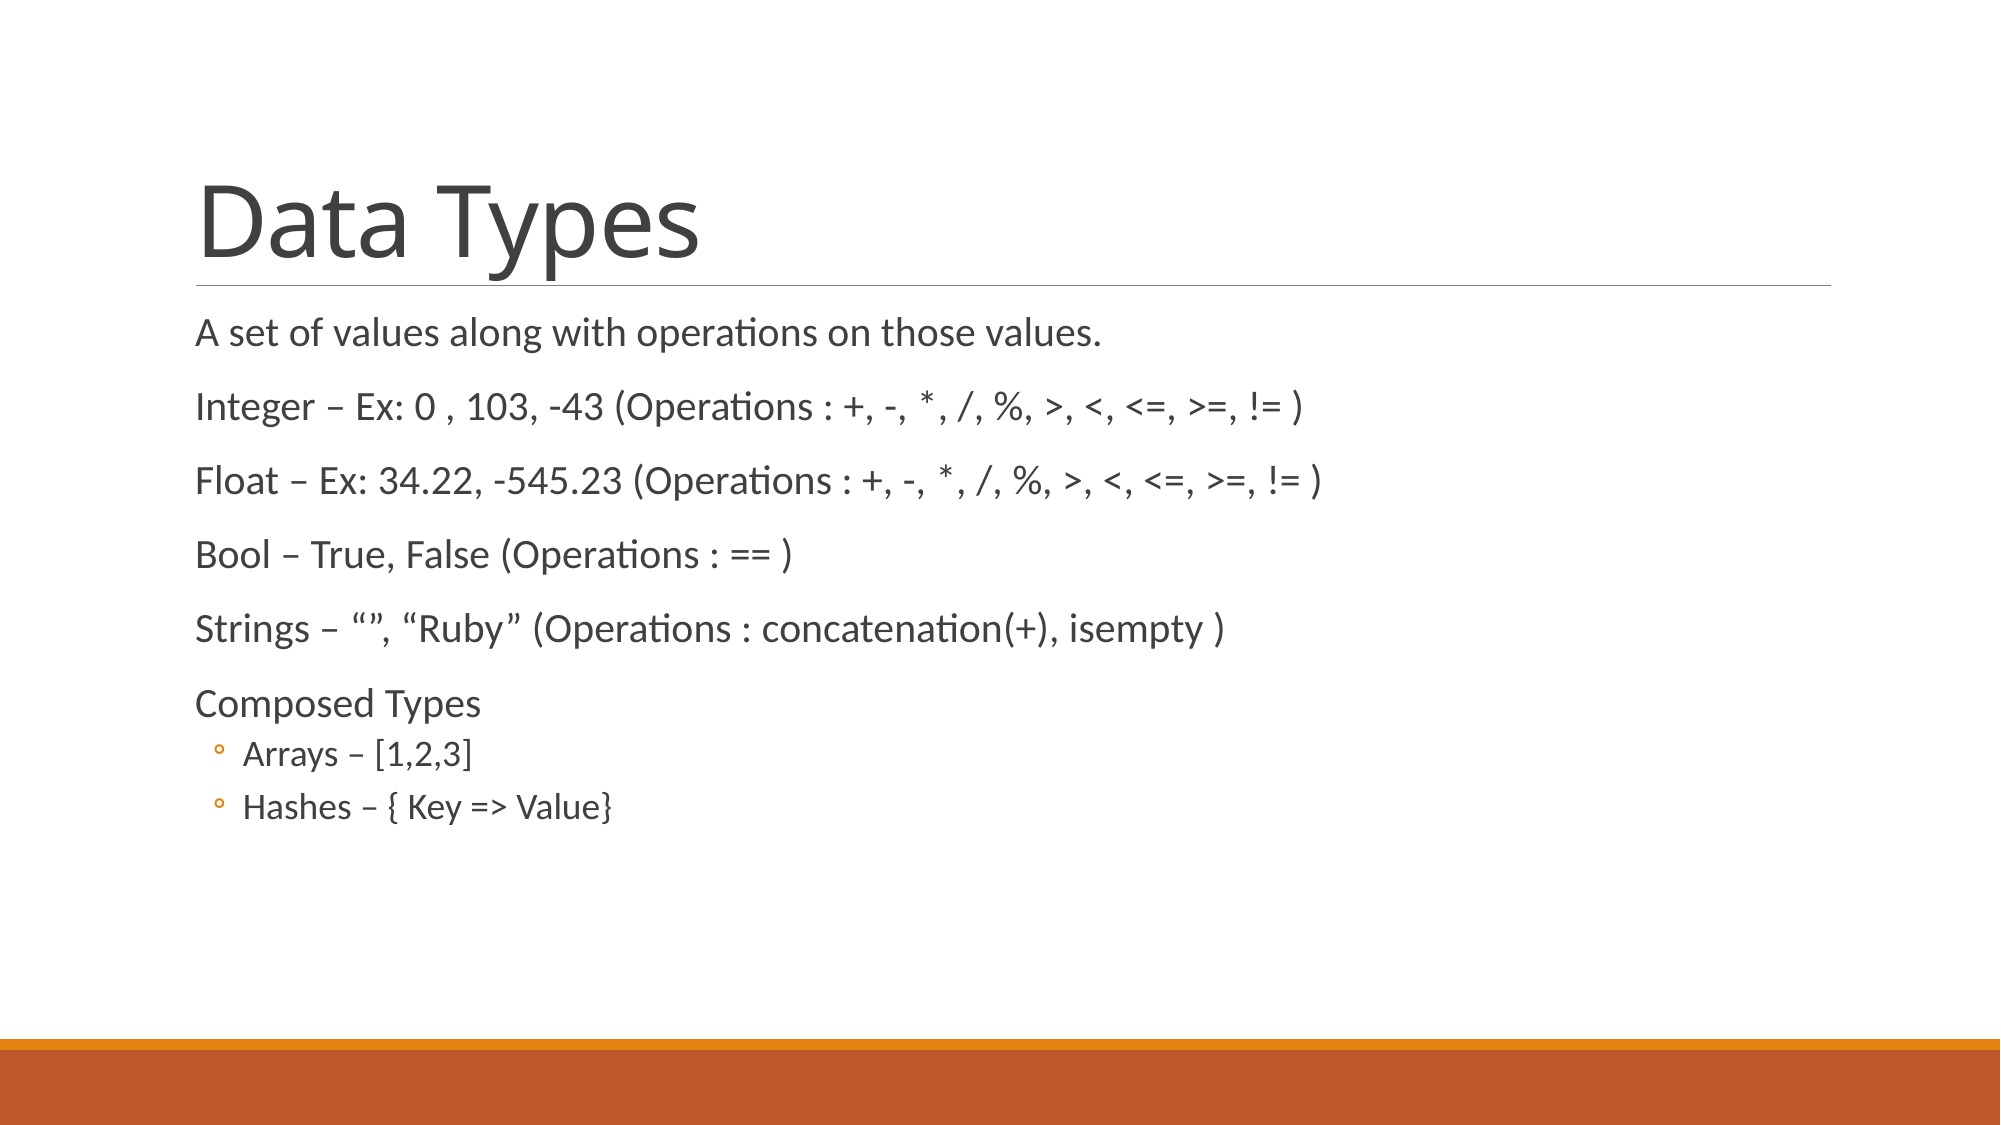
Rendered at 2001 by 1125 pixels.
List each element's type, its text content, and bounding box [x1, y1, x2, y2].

list A set of values along with operations on those values. Integer – Ex: 0 , 103, -43 (Operations : +, -, *, /, %, >, <, <=, >=, != ) Float – Ex: 34.22, -545.23 (Operations : +, -, *, /, %, >, <, <=, >=, != ) Bool – True, False (Operations : == ) Strings – “”, “Ruby” (Operations : concatenation(+), isempty ) Composed Types Arrays – [1,2,3] Hashes – { Key => Value} [180, 302, 1830, 963]
title Data Types [180, 47, 1830, 285]
